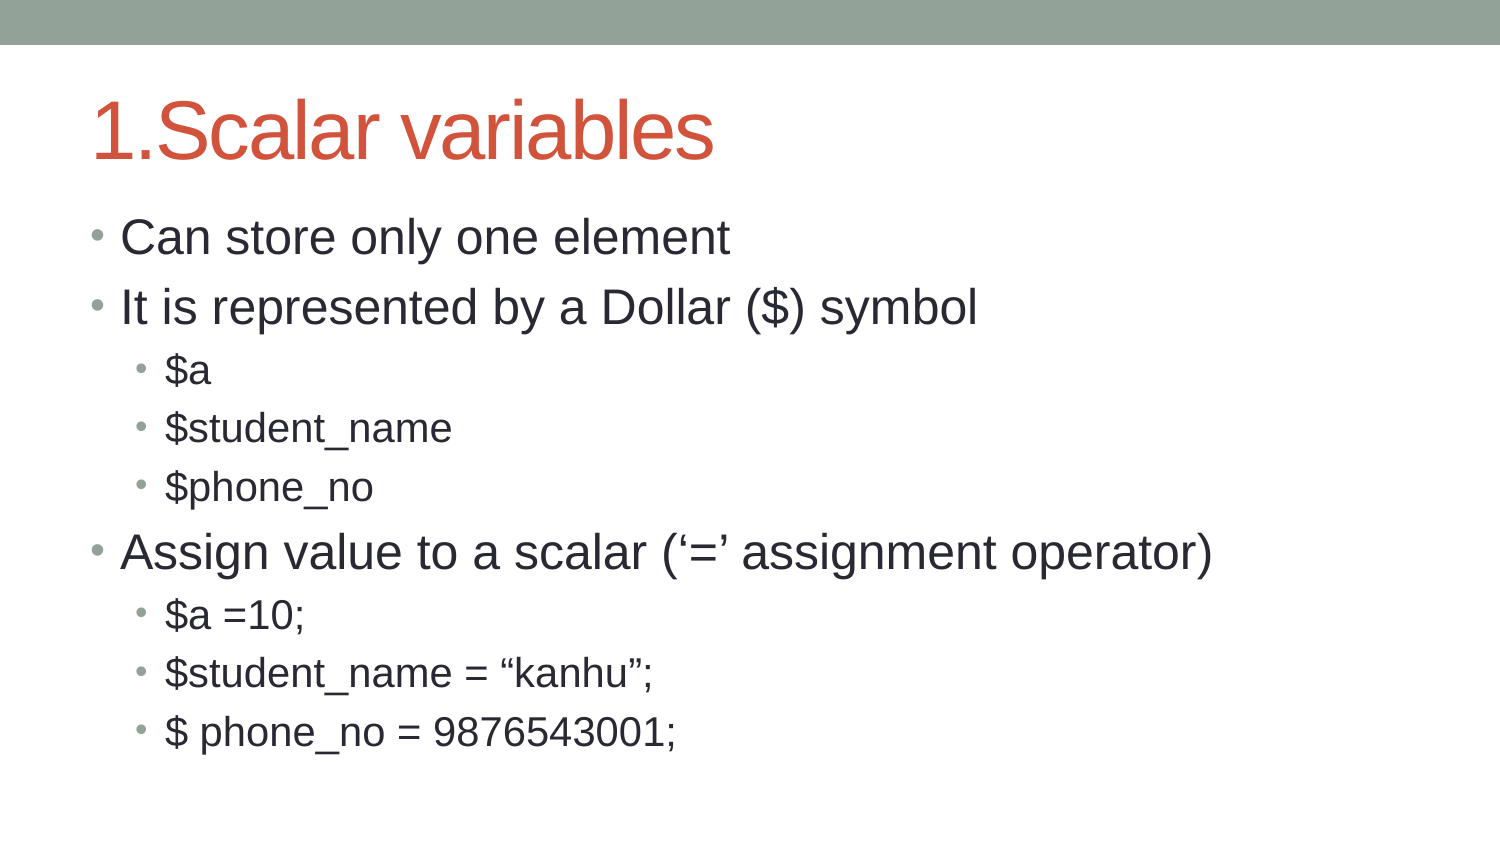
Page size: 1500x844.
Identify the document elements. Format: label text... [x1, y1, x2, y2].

list Can store only one element It is represented by a Dollar ($) symbol $a $student_name $phone_no Assign value to a scalar (‘=’ assignment operator) $a =10; $student_name = “kanhu”; $ phone_no = 9876543001; [75, 196, 1425, 797]
title 1.Scalar variables [75, 65, 1425, 188]
